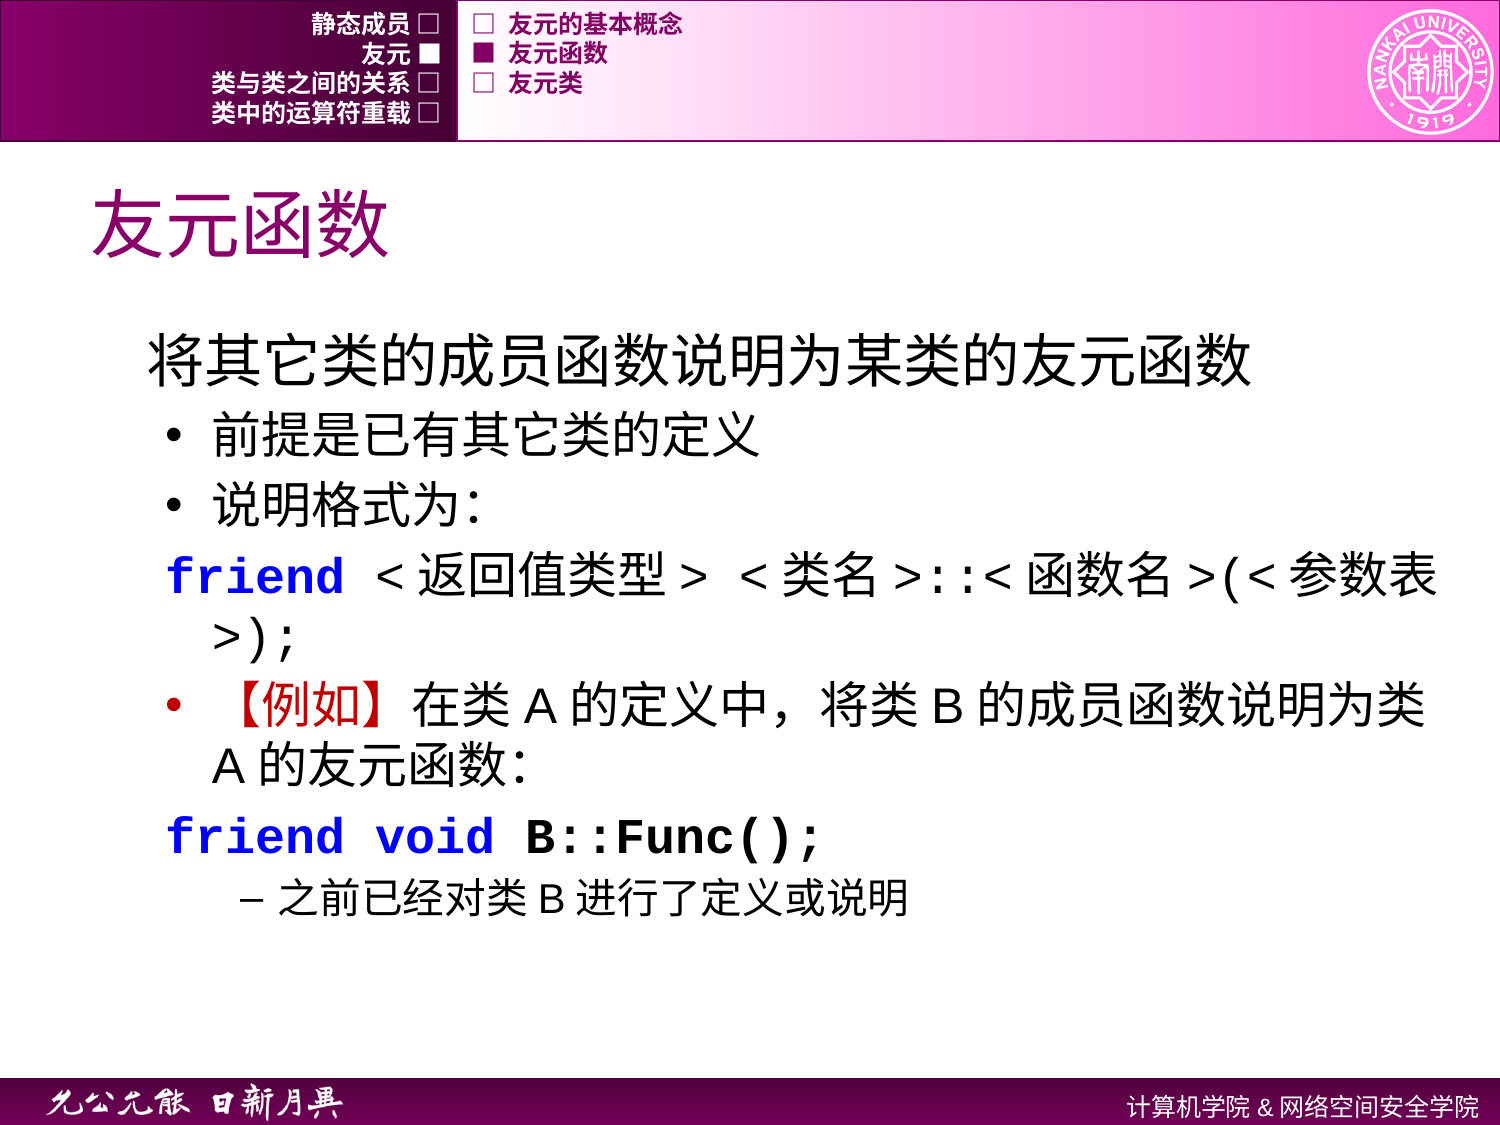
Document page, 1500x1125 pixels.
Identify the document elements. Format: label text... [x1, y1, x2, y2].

title 友元函数 [74, 163, 1426, 282]
picture [35, 1081, 356, 1122]
text_box 友元 ■ [0, 36, 455, 66]
text_box 类中的运算符重载 □ [0, 95, 459, 129]
text_box 类与类之间的关系 □ [0, 66, 455, 95]
text_box □ 友元的基本概念 [455, 7, 1361, 36]
text_box ■ 友元函数 [455, 36, 1361, 66]
list 将其它类的成员函数说明为某类的友元函数 前提是已有其它类的定义 说明格式为： friend <返回值类型> <类名>::<函数名>(<参数表>); 【例如】在类A的定义中，将类B的成员函数说明为类A的友元函数： friend void B::Func(); 之前已经对类B进行了定义或说明 [74, 316, 1471, 1055]
text_box □ 友元类 [455, 66, 1361, 99]
text_box 静态成员 □ [0, 7, 455, 36]
